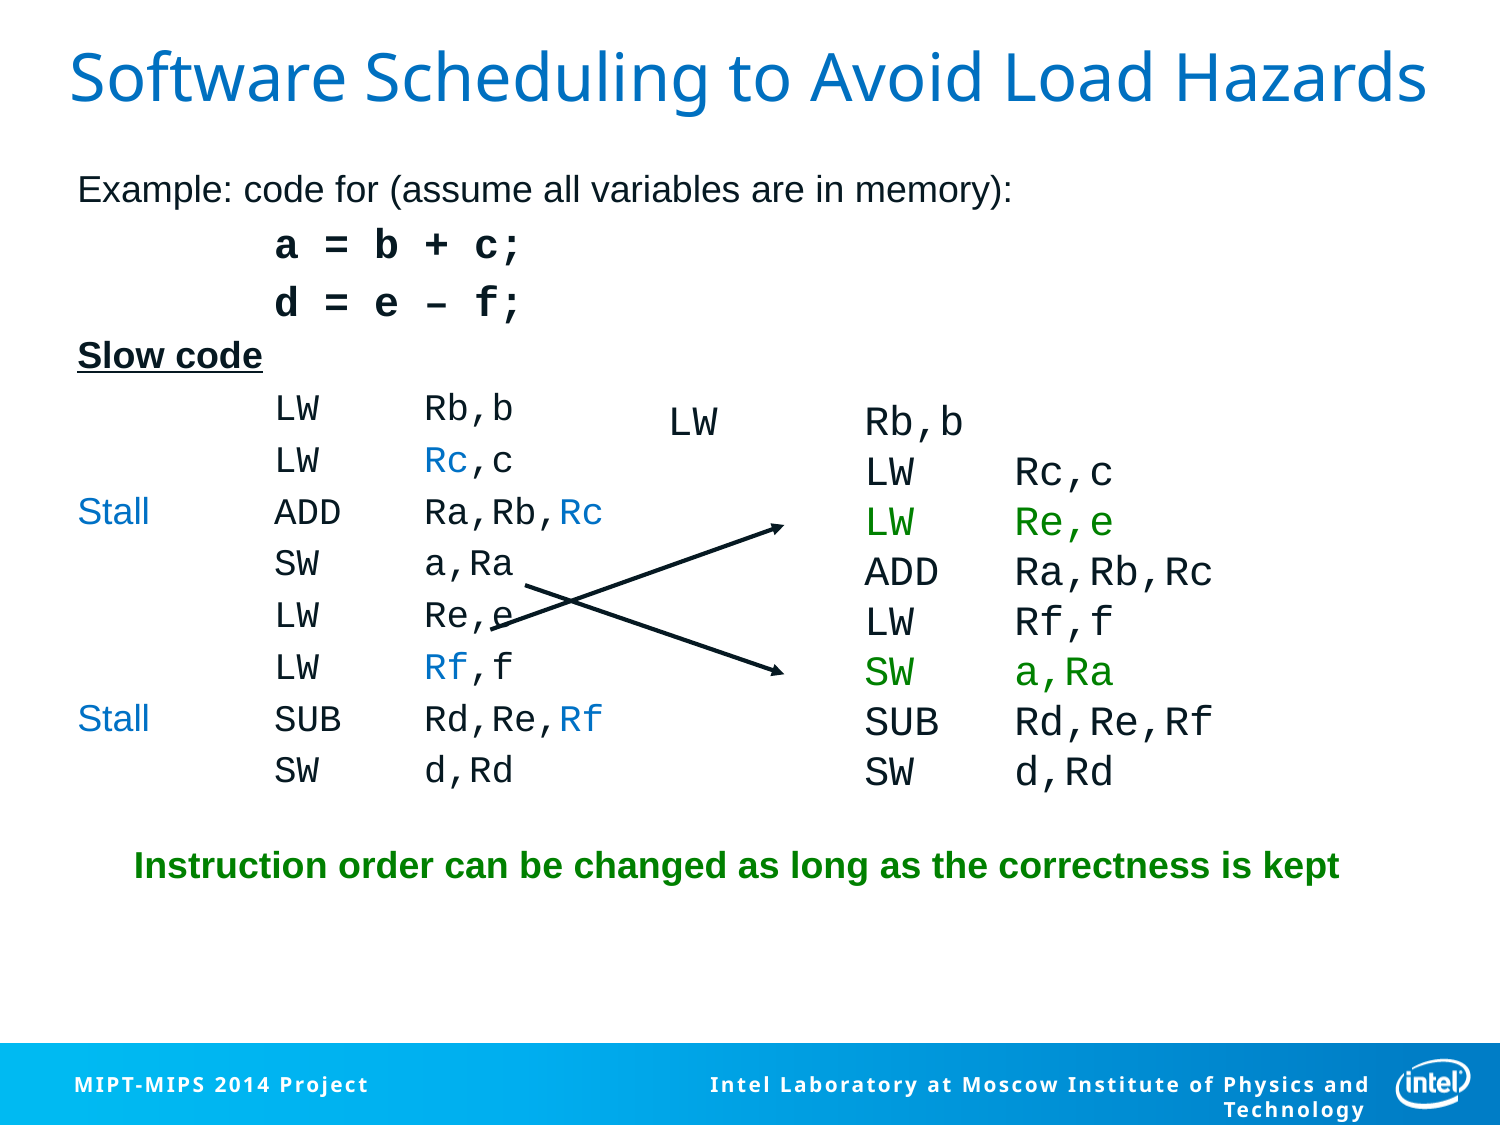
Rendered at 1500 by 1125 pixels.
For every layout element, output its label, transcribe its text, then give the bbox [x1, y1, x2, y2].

picture [1324, 1043, 1500, 1125]
picture [1289, 1043, 1296, 1125]
text_box LW Rb,b LW Rc,c LW Re,e ADD Ra,Rb,Rc LW Rf,f SW a,Ra SUB Rd,Re,Rf SW d,Rd [652, 386, 1403, 802]
text_box Example: code for (assume all variables are in memory): a = b + c; d = e – f; Slow code LW Rb,b LW Rc,c Stall ADD Ra,Rb,Rc SW a,Ra LW Re,e LW Rf,f Stall SUB Rd,Re,Rf SW d,Rd Instruction order can be changed as long as the correctness is kept [62, 162, 1413, 1025]
title Software Scheduling to Avoid Load Hazards [24, 24, 1476, 151]
picture [1307, 1043, 1314, 1125]
picture [1243, 1043, 1253, 1125]
